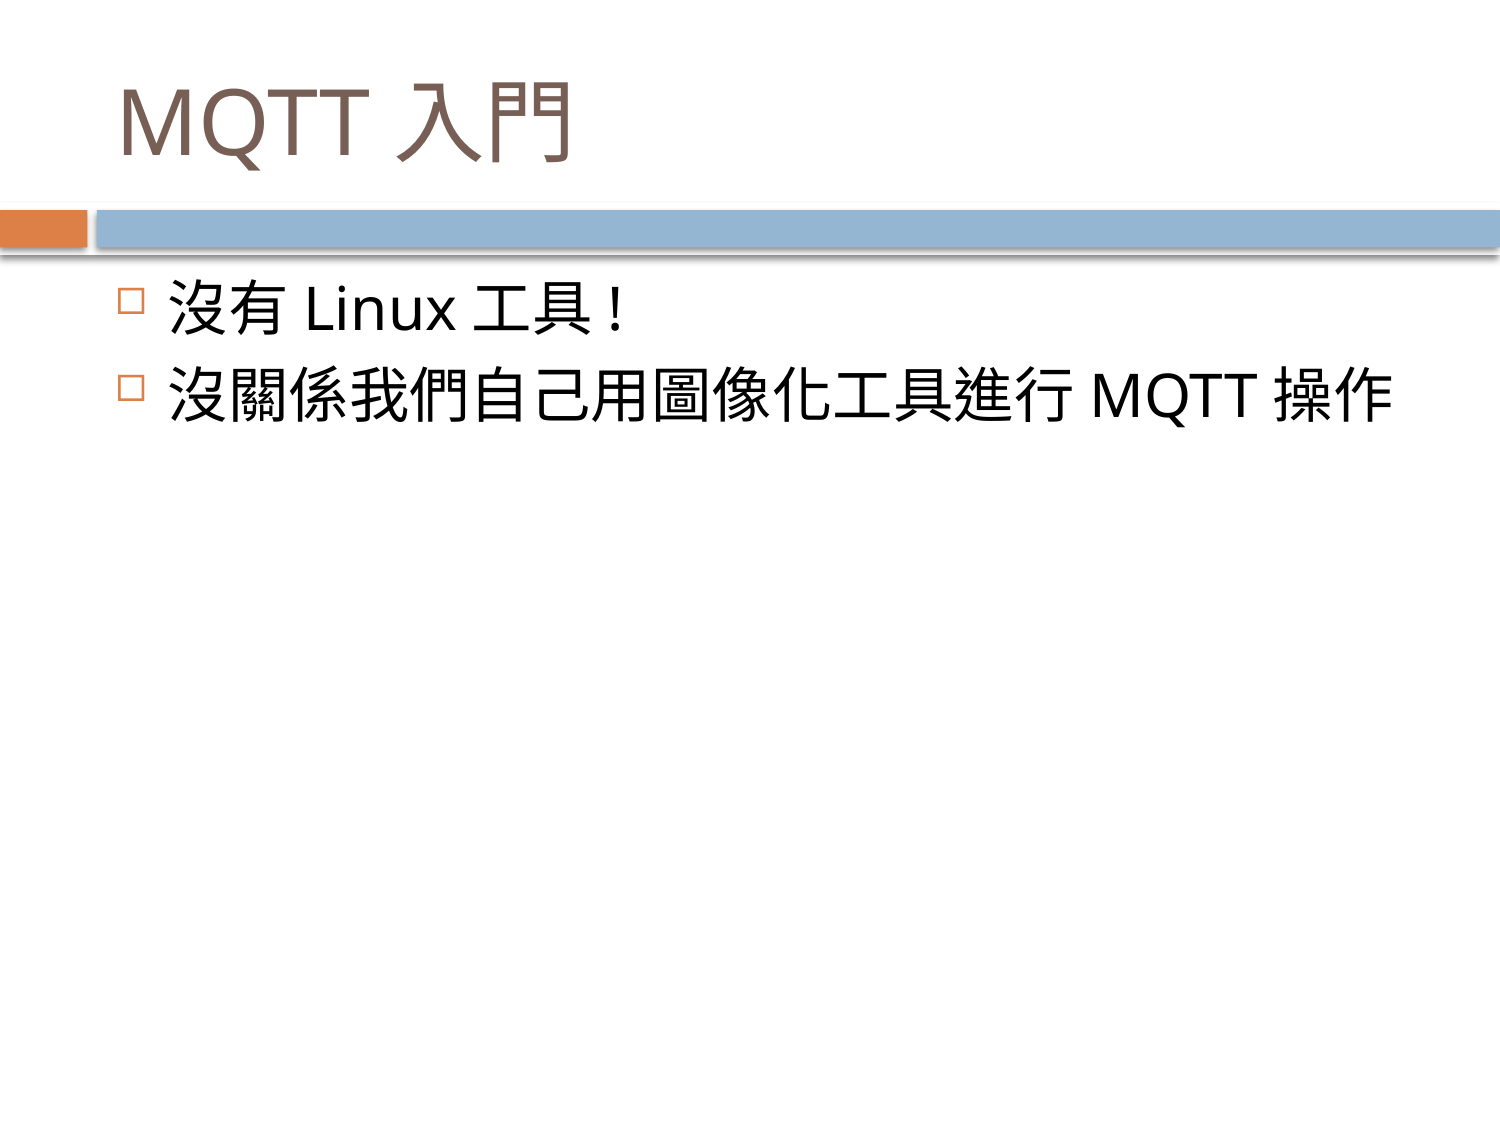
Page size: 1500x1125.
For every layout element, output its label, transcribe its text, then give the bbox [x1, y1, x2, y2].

list 沒有Linux工具! 沒關係我們自己用圖像化工具進行MQTT操作 [100, 262, 1438, 1000]
title MQTT入門 [100, 37, 1438, 200]
